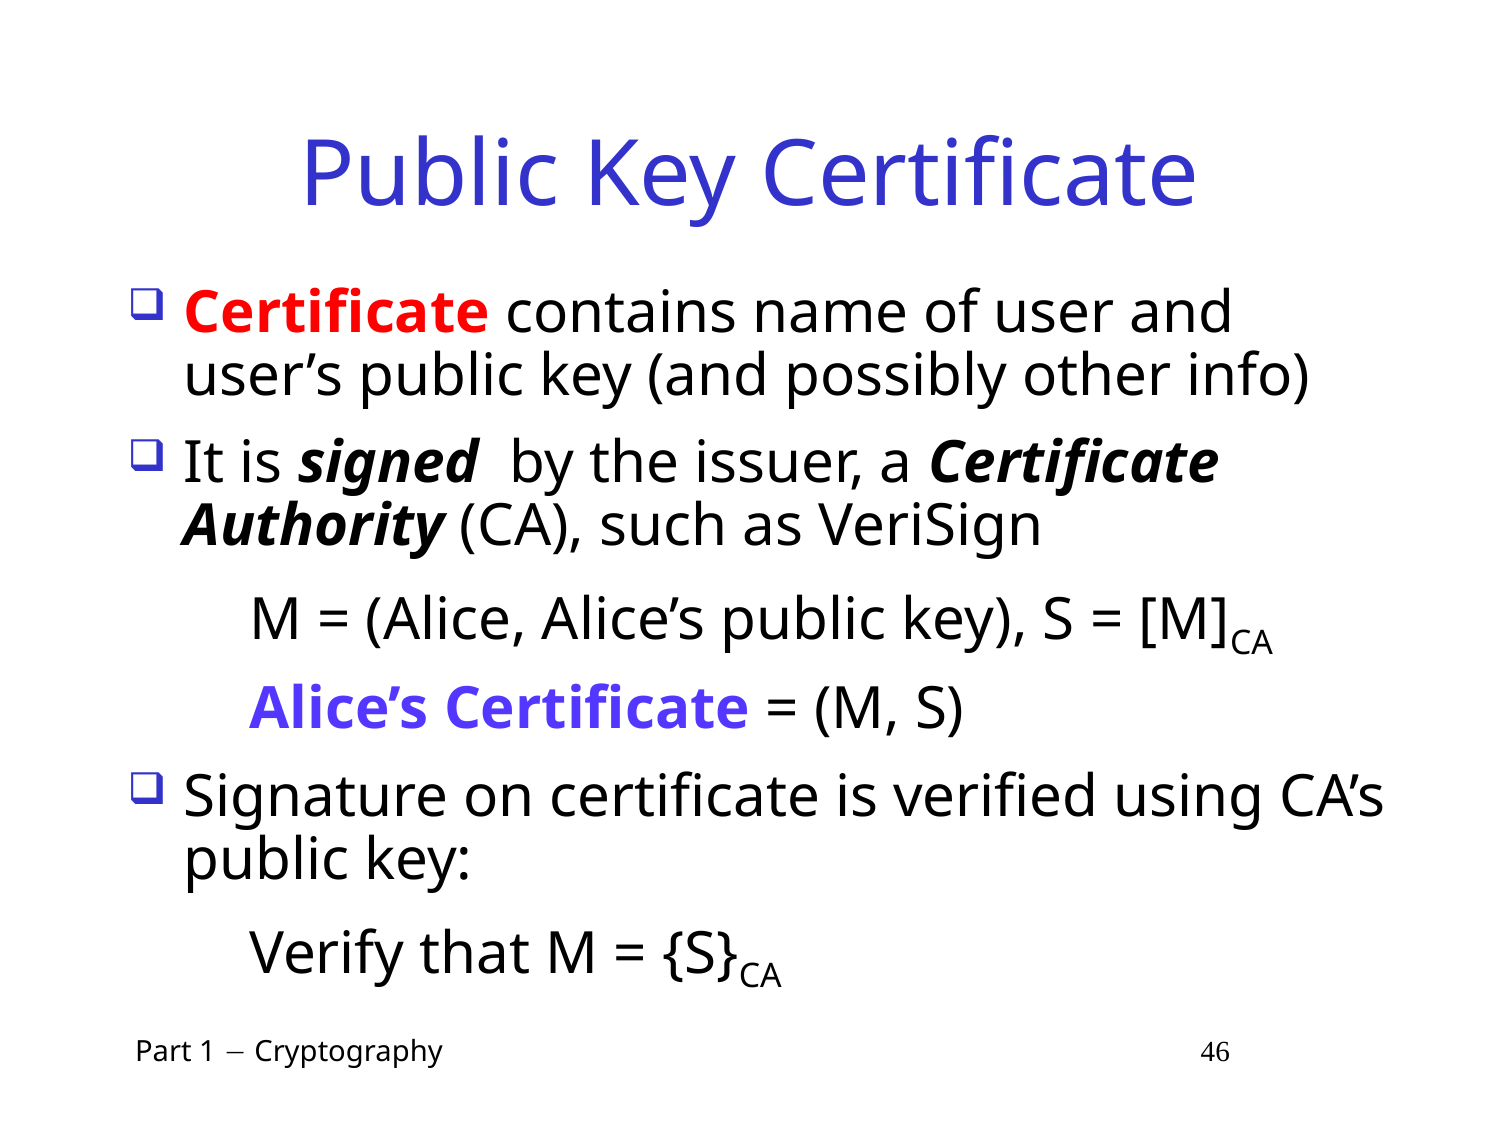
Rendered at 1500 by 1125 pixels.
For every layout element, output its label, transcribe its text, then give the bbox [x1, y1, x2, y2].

title Public Key Certificate [112, 74, 1388, 263]
list Certificate contains name of user and user’s public key (and possibly other info) It is signed by the issuer, a Certificate Authority (CA), such as VeriSign M = (Alice, Alice’s public key), S = [M]CA Alice’s Certificate = (M, S) Signature on certificate is verified using CA’s public key: Verify that M = {S}CA [112, 274, 1413, 988]
footer Part 1  Cryptography 46 [112, 1024, 1401, 1101]
